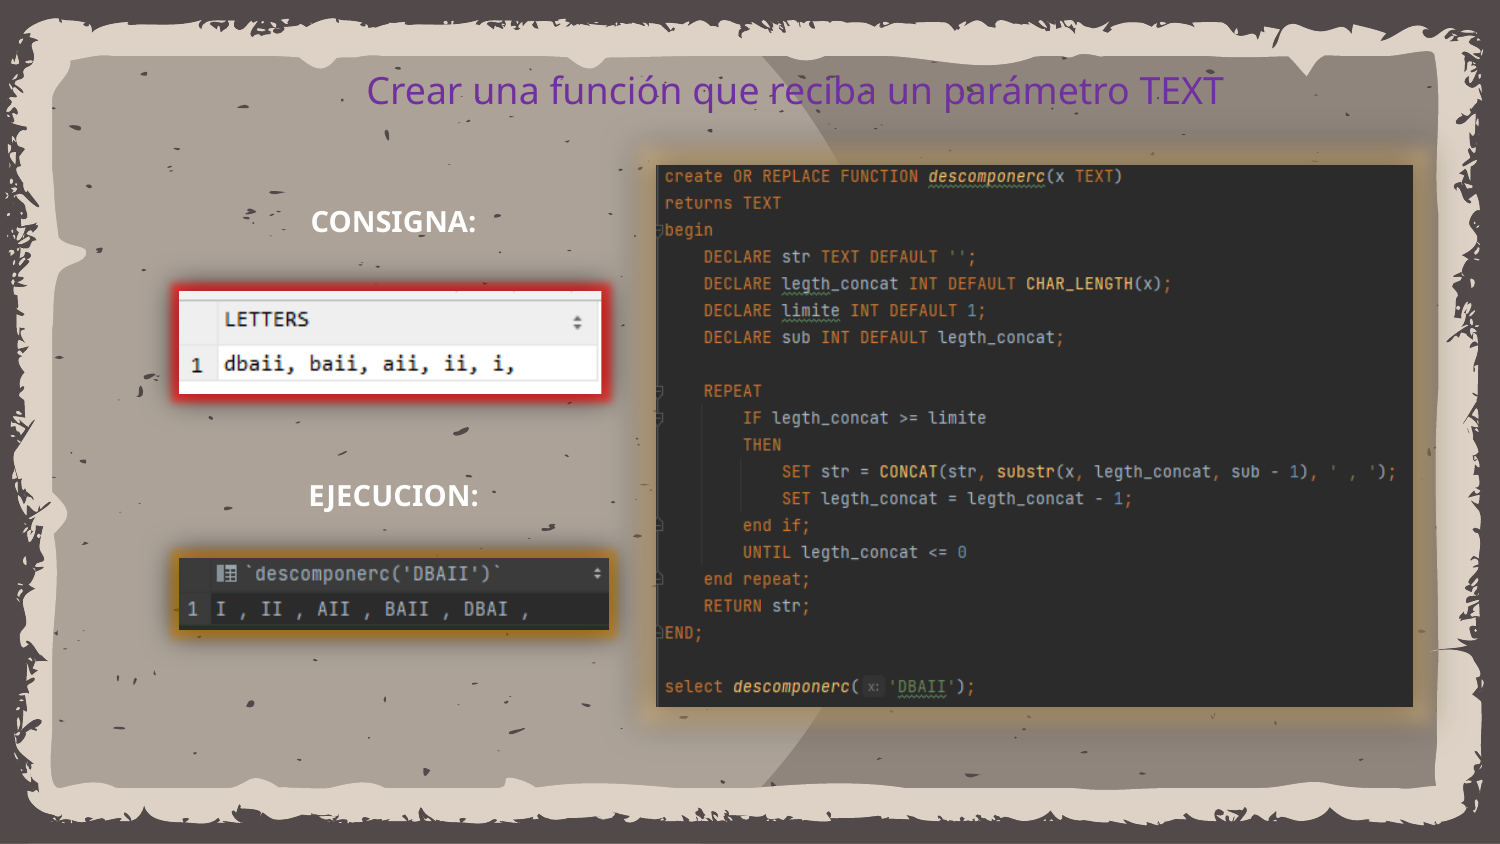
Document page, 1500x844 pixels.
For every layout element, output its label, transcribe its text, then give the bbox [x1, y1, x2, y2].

text_box EJECUCION: [273, 469, 515, 527]
text_box Crear una función que reciba un parámetro TEXT [251, 75, 1340, 127]
text_box CONSIGNA: [273, 202, 515, 254]
picture [656, 164, 1413, 707]
picture [178, 558, 609, 631]
picture [178, 291, 602, 394]
